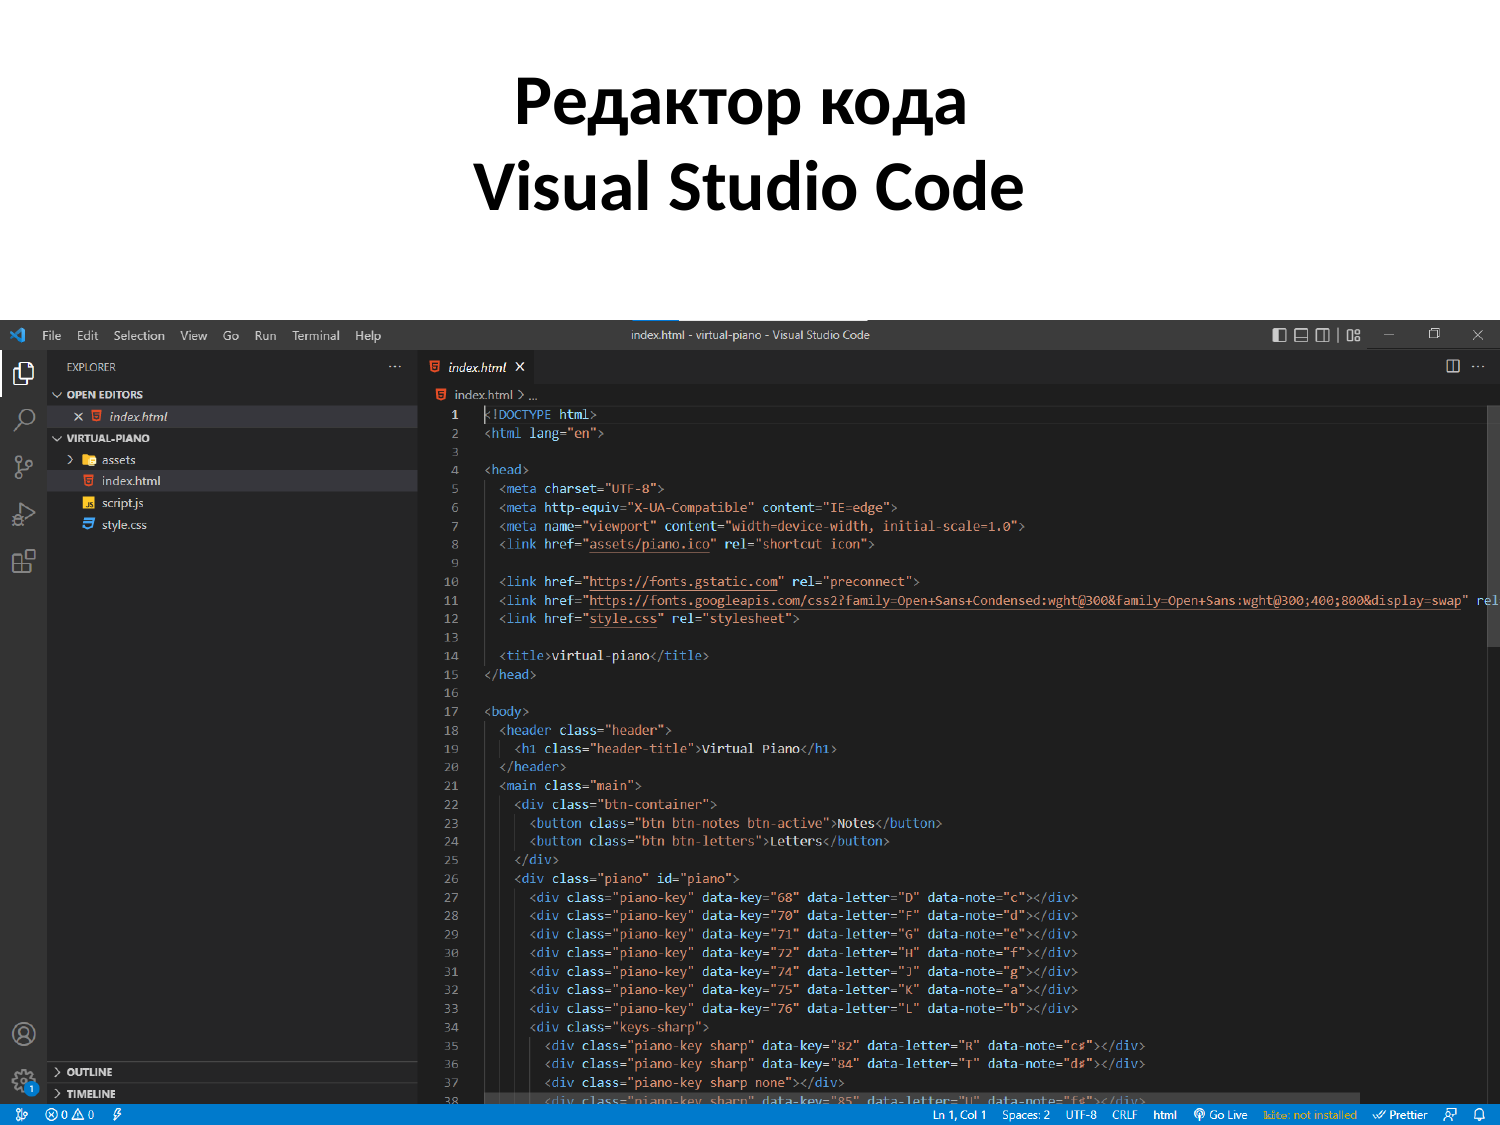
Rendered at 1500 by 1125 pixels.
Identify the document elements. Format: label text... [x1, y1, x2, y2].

title Редактор кода Visual Studio Code [75, 45, 1425, 233]
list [0, 319, 1500, 1125]
